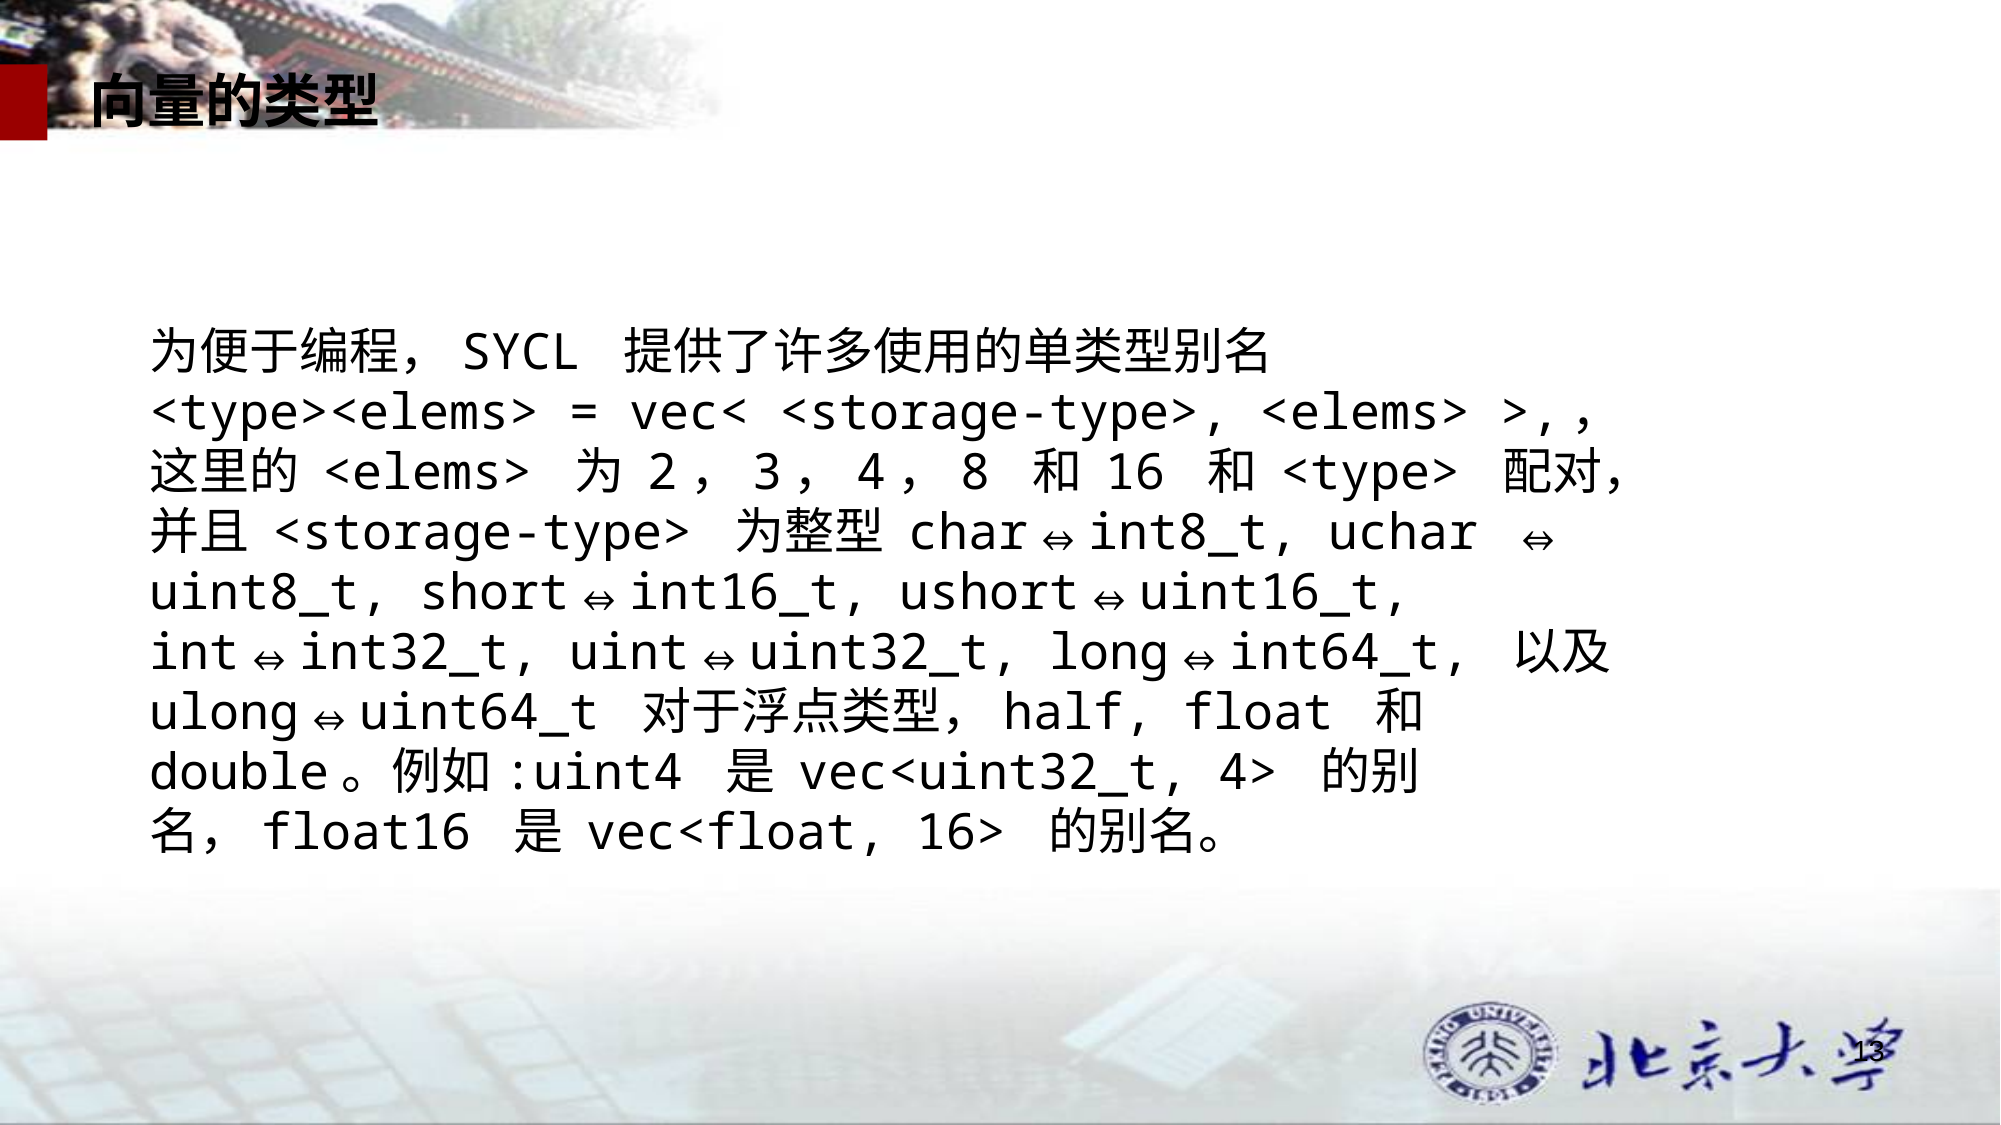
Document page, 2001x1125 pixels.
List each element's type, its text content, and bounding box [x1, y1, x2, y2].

slide_number 13 [1433, 1024, 1900, 1103]
picture [0, 0, 2000, 1125]
text_box 为便于编程，SYCL 提供了许多使用的单类型别名 <type><elems> = vec< <storage-type>, <elems> >,，这里的 <elems> 为 2，3，4，8 和 16 和 <type> 配对，并且 <storage-type> 为整型 char⇔int8_t, uchar ⇔ uint8_t, short⇔int16_t, ushort⇔uint16_t, int⇔int32_t, uint⇔uint32_t, long⇔int64_t, 以及 ulong⇔uint64_t 对于浮点类型，half, float 和 double。例如:uint4 是 vec<uint32_t, 4> 的别名，float16 是 vec<float, 16> 的别名。 [134, 312, 1666, 868]
text_box [0, 64, 48, 141]
text_box 向量的类型 [74, 56, 843, 142]
